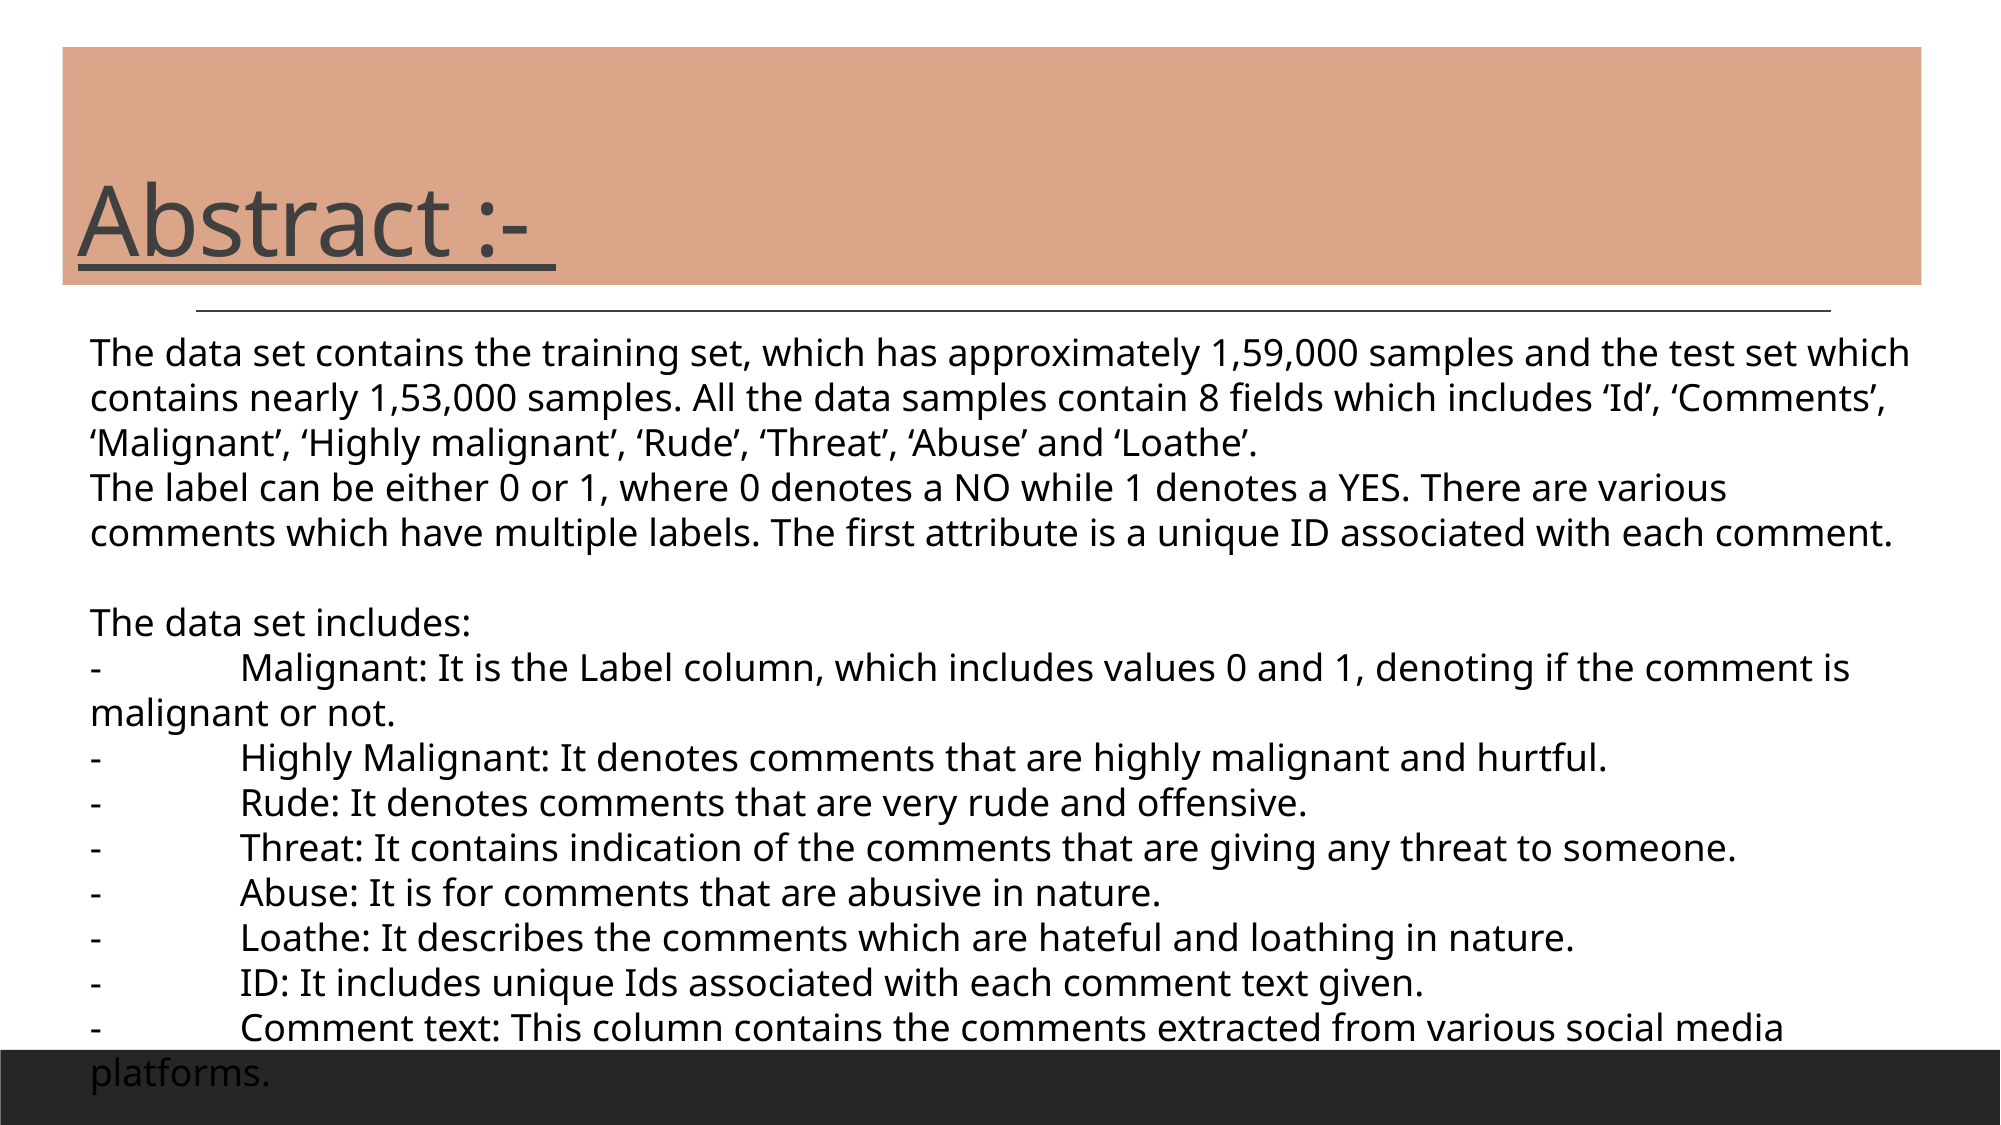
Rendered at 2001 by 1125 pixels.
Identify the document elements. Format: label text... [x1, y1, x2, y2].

text_box The data set contains the training set, which has approximately 1,59,000 samples and the test set which contains nearly 1,53,000 samples. All the data samples contain 8 fields which includes ‘Id’, ‘Comments’, ‘Malignant’, ‘Highly malignant’, ‘Rude’, ‘Threat’, ‘Abuse’ and ‘Loathe’. The label can be either 0 or 1, where 0 denotes a NO while 1 denotes a YES. There are various comments which have multiple labels. The first attribute is a unique ID associated with each comment. The data set includes: - Malignant: It is the Label column, which includes values 0 and 1, denoting if the comment is malignant or not. - Highly Malignant: It denotes comments that are highly malignant and hurtful. - Rude: It denotes comments that are very rude and offensive. - Threat: It contains indication of the comments that are giving any threat to someone. - Abuse: It is for comments that are abusive in nature. - Loathe: It describes the comments which are hateful and loathing in nature. - ID: It includes unique Ids associated with each comment text given. - Comment text: This column contains the comments extracted from various social media platforms. [75, 321, 1929, 1125]
title Abstract :- [62, 47, 1922, 285]
